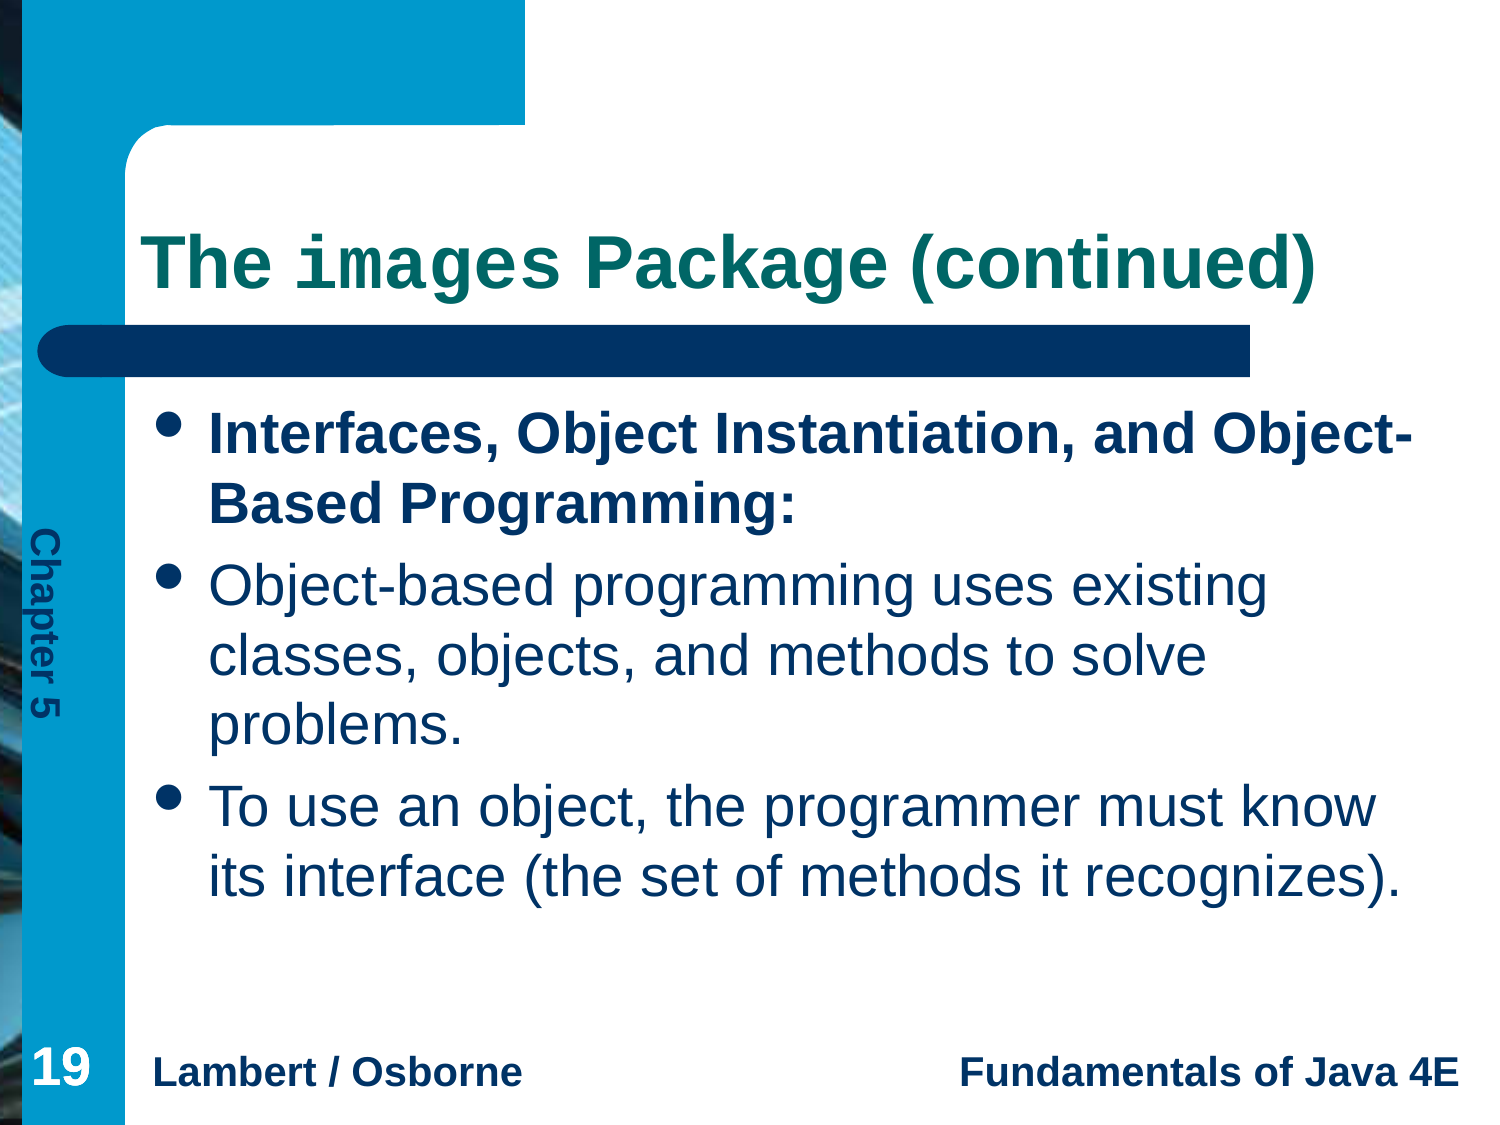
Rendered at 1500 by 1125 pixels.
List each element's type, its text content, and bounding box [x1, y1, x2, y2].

title The images Package (continued) [124, 124, 1426, 313]
list Interfaces, Object Instantiation, and Object-Based Programming: Object-based programming uses existing classes, objects, and methods to solve problems. To use an object, the programmer must know its interface (the set of methods it recognizes). [137, 387, 1451, 999]
picture [0, 0, 22, 1125]
text_box 19 [13, 1023, 111, 1105]
